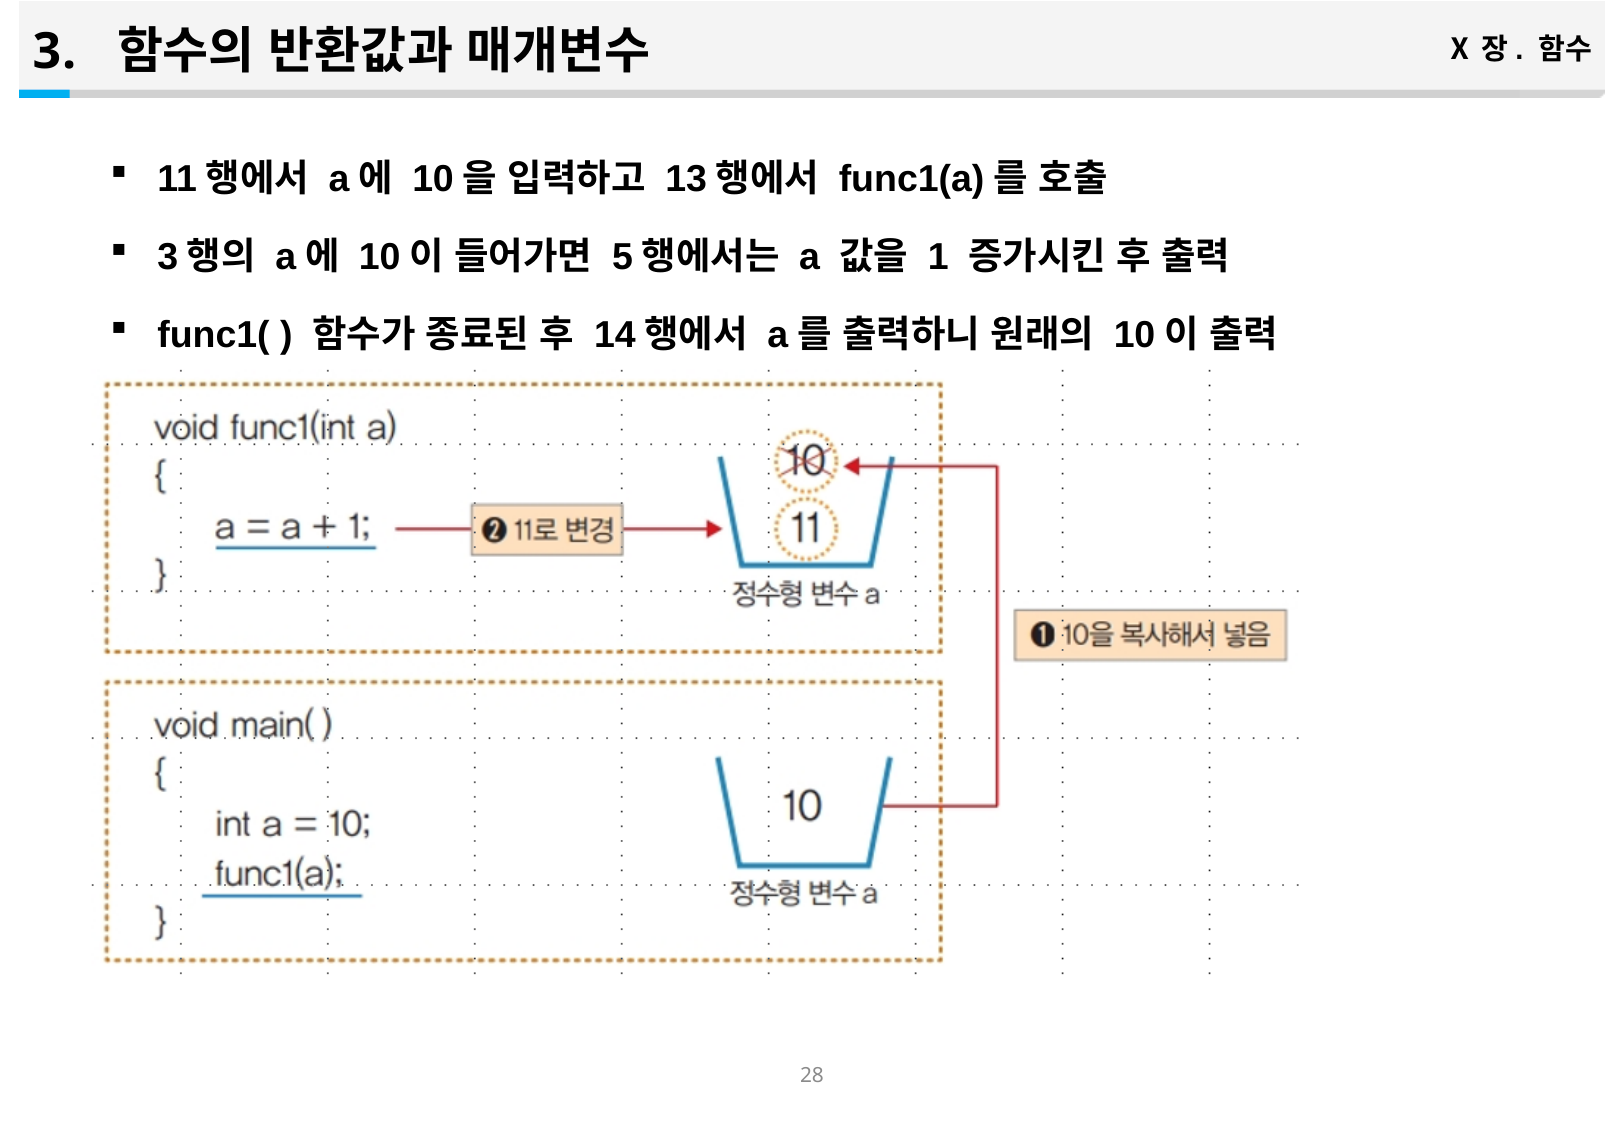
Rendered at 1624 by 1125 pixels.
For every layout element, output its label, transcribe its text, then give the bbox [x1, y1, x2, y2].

text_box 11행에서 a에 10을 입력하고 13행에서 func1(a)를 호출 3행의 a에 10이 들어가면 5행에서는 a 값을 1 증가시킨 후 출력 func1( ) 함수가 종료된 후 14행에서 a를 출력하니 원래의 10이 출력 [20, 124, 1602, 363]
picture [79, 359, 1309, 983]
list 함수의 반환값과 매개변수 [17, 11, 1167, 85]
text_box Ⅹ장. 함수 [1430, 22, 1608, 73]
slide_number 27 [622, 1045, 1002, 1106]
picture [19, 1, 1605, 98]
